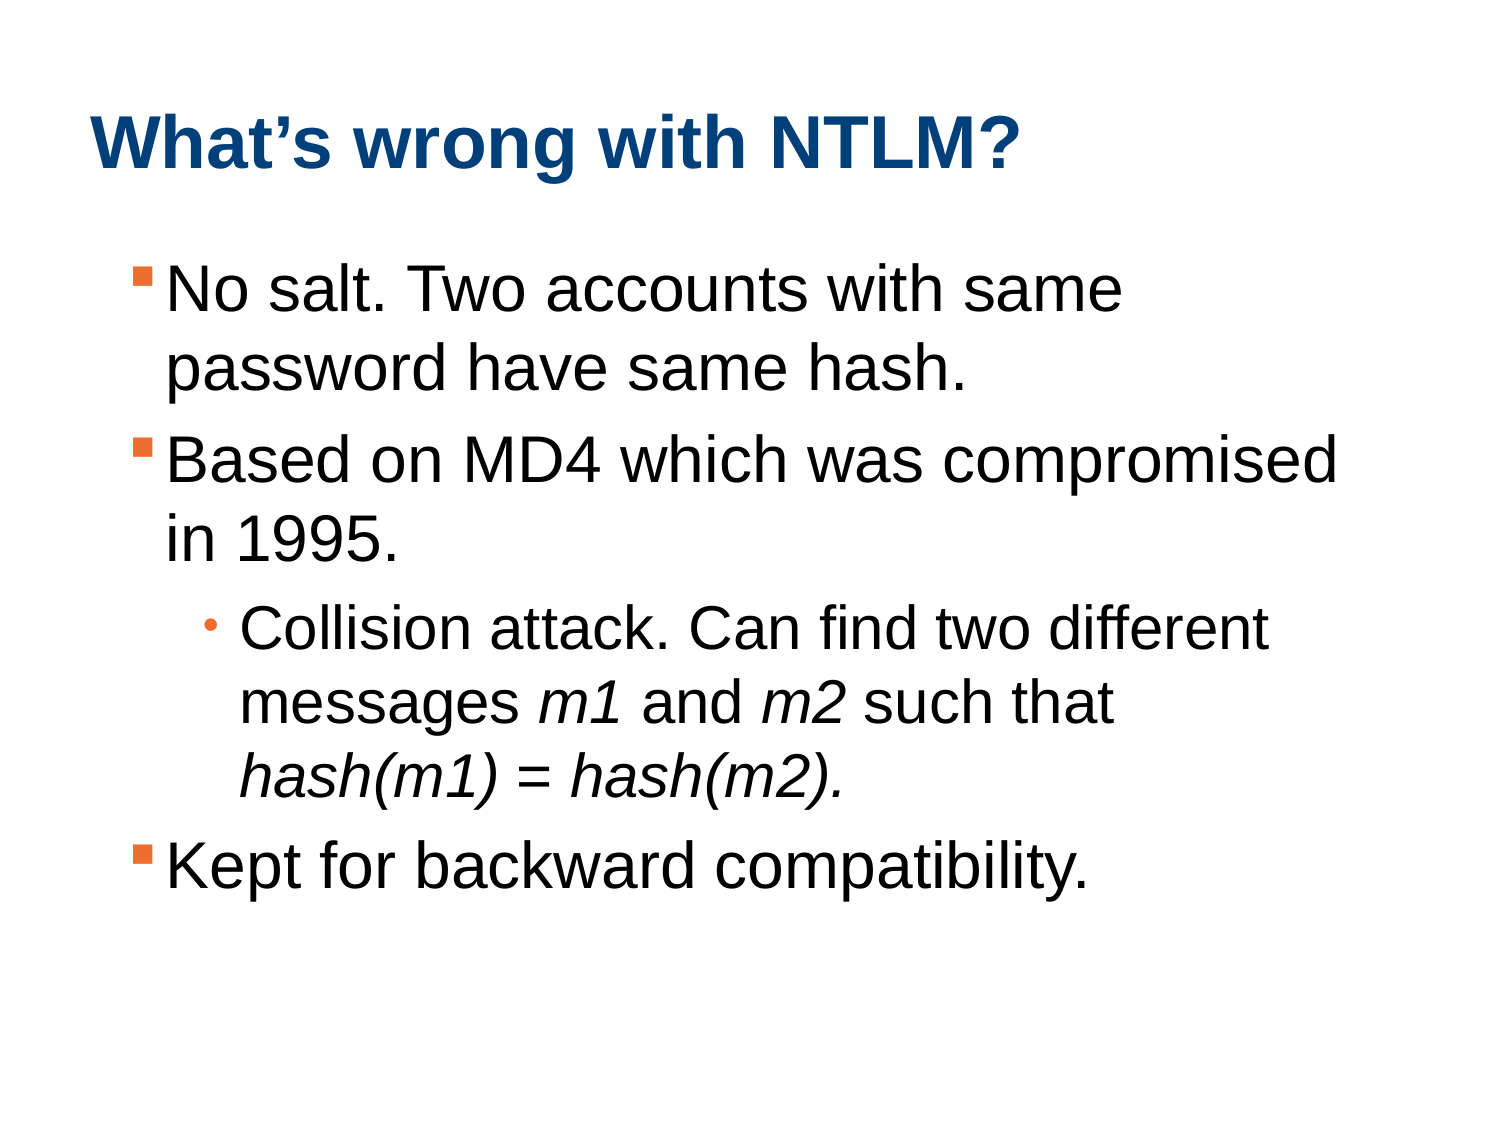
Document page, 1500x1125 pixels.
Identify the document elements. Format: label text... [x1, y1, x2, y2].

list No salt. Two accounts with same password have same hash. Based on MD4 which was compromised in 1995. Collision attack. Can find two different messages m1 and m2 such that hash(m1) = hash(m2). Kept for backward compatibility. [112, 237, 1389, 913]
title What’s wrong with NTLM? [74, 44, 1426, 233]
